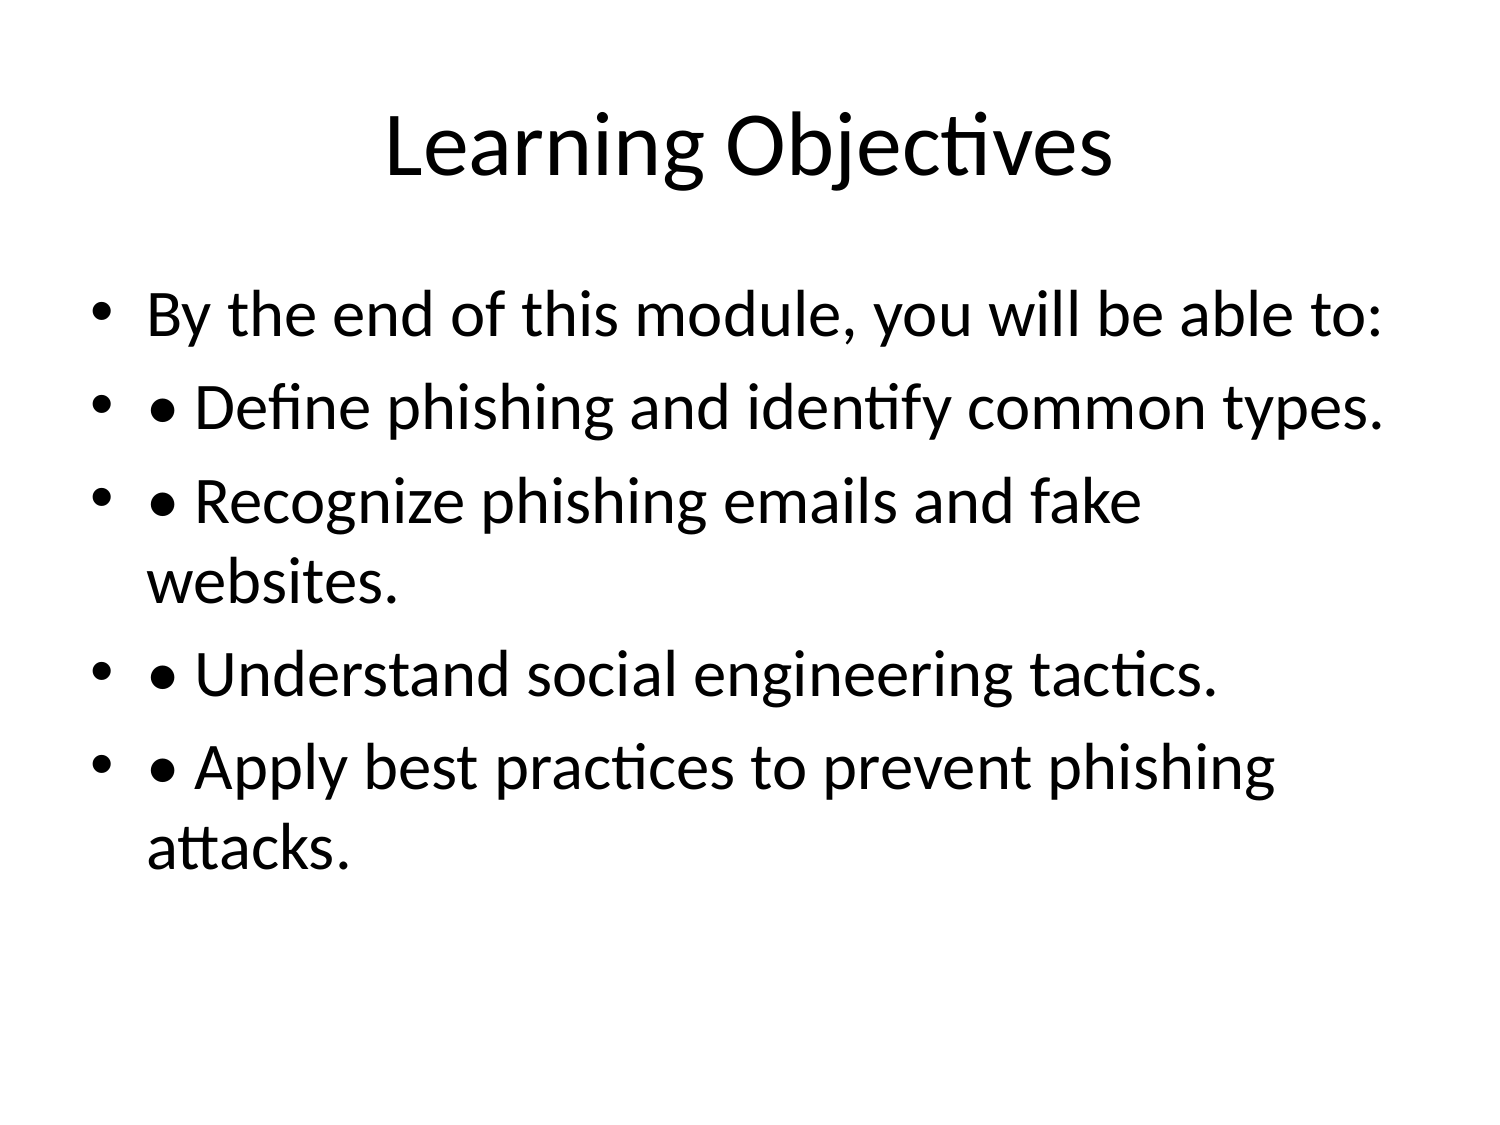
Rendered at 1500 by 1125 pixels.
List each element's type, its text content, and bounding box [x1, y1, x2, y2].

list By the end of this module, you will be able to: • Define phishing and identify common types. • Recognize phishing emails and fake websites. • Understand social engineering tactics. • Apply best practices to prevent phishing attacks. [75, 262, 1425, 1005]
title Learning Objectives [75, 45, 1425, 233]
